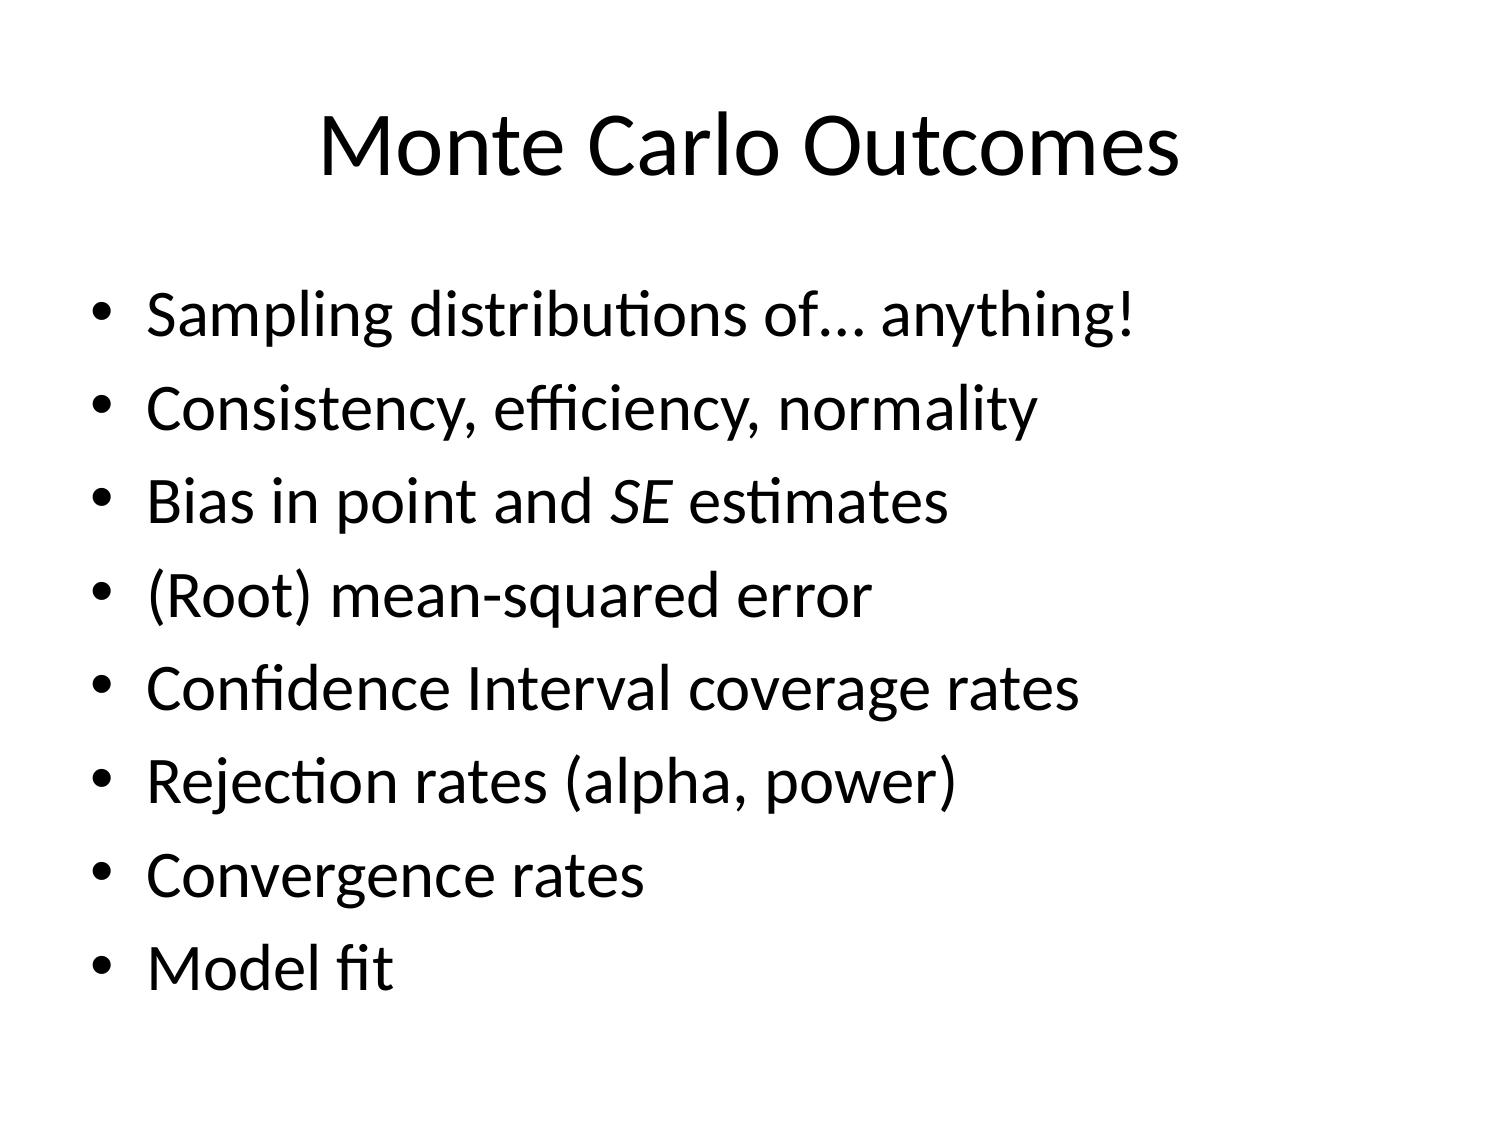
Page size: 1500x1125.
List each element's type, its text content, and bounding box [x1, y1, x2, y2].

title Monte Carlo Outcomes [75, 45, 1425, 233]
list Sampling distributions of… anything! Consistency, efficiency, normality Bias in point and SE estimates (Root) mean-squared error Confidence Interval coverage rates Rejection rates (alpha, power) Convergence rates Model fit [75, 262, 1425, 1038]
